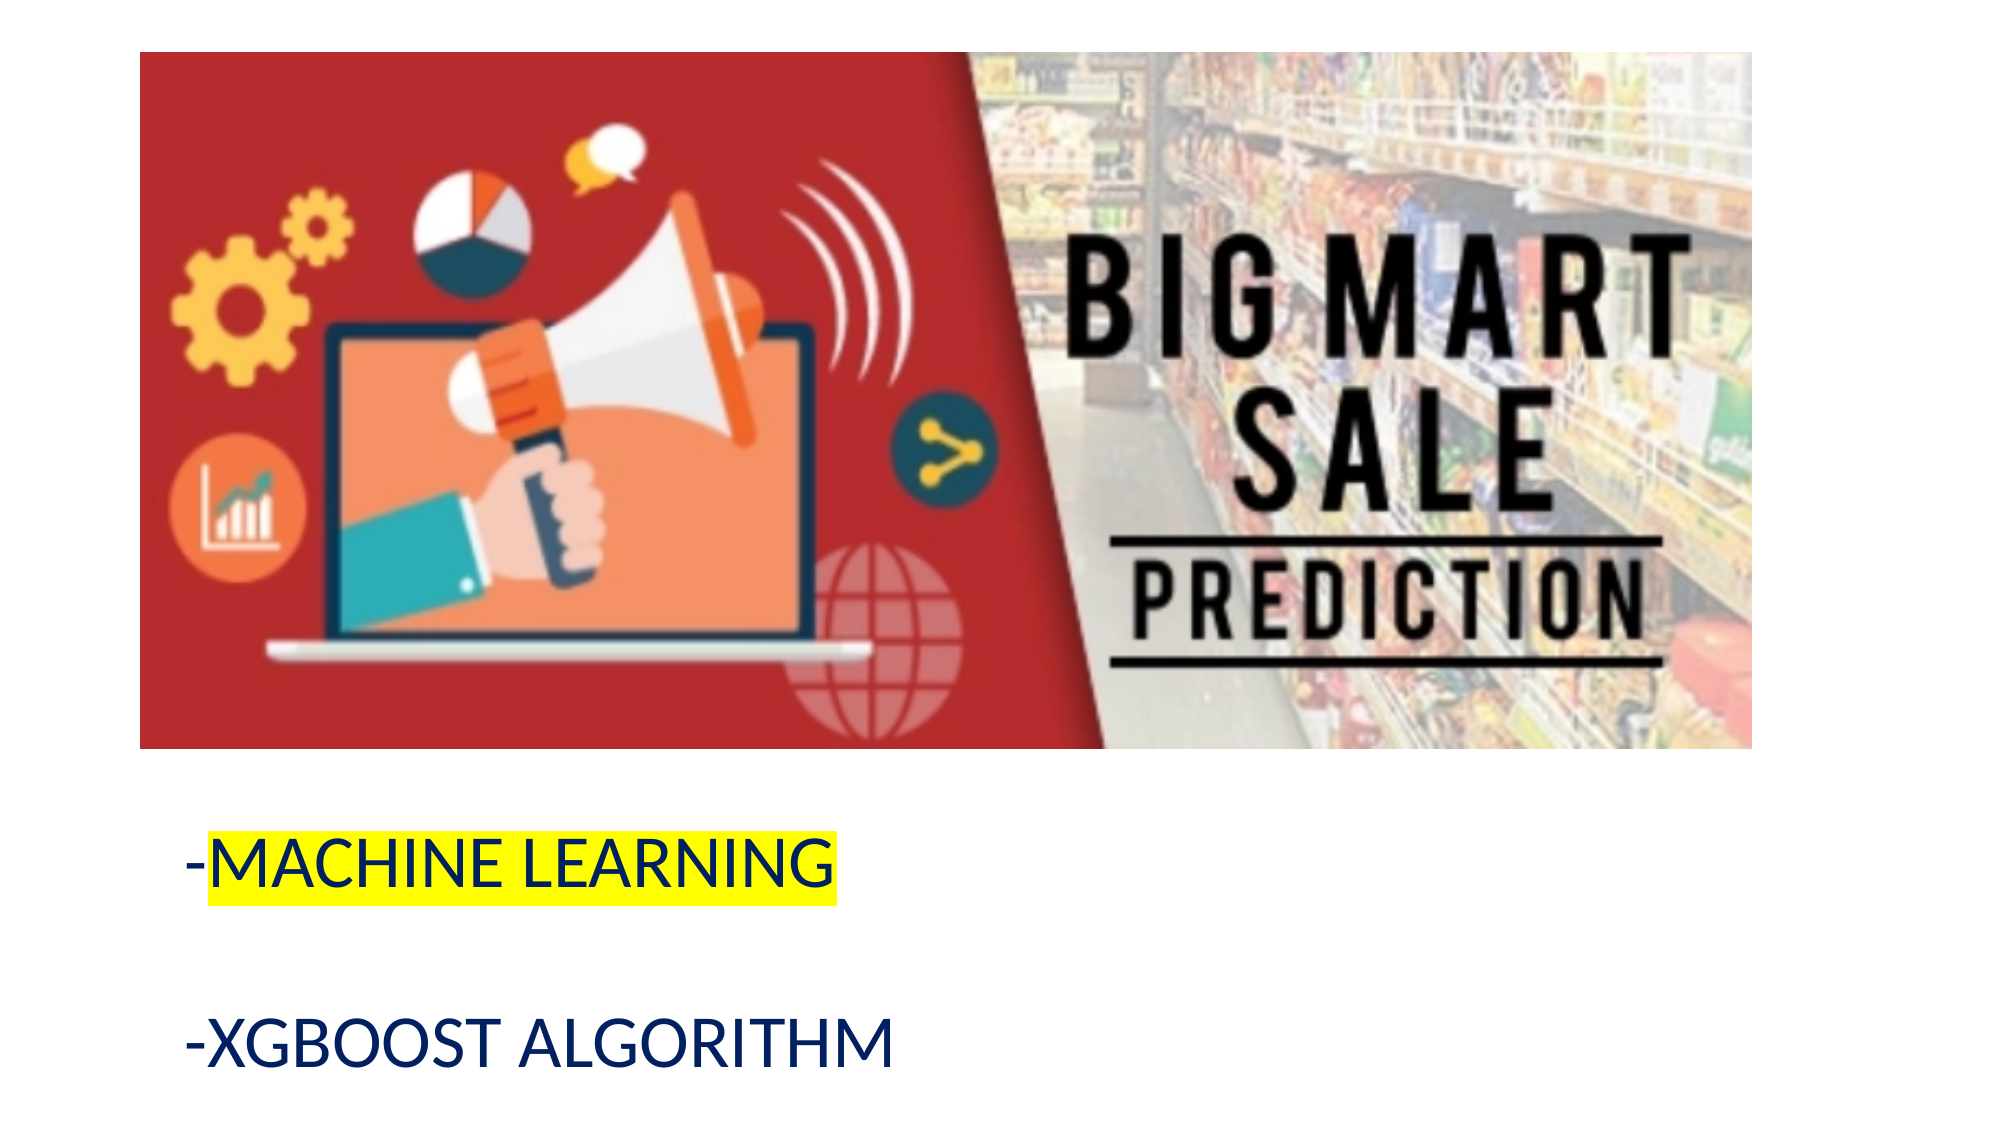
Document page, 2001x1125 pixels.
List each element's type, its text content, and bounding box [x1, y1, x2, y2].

text_box -MACHINE LEARNING -XGBOOST ALGORITHM [169, 804, 1217, 1090]
picture [139, 52, 1752, 749]
